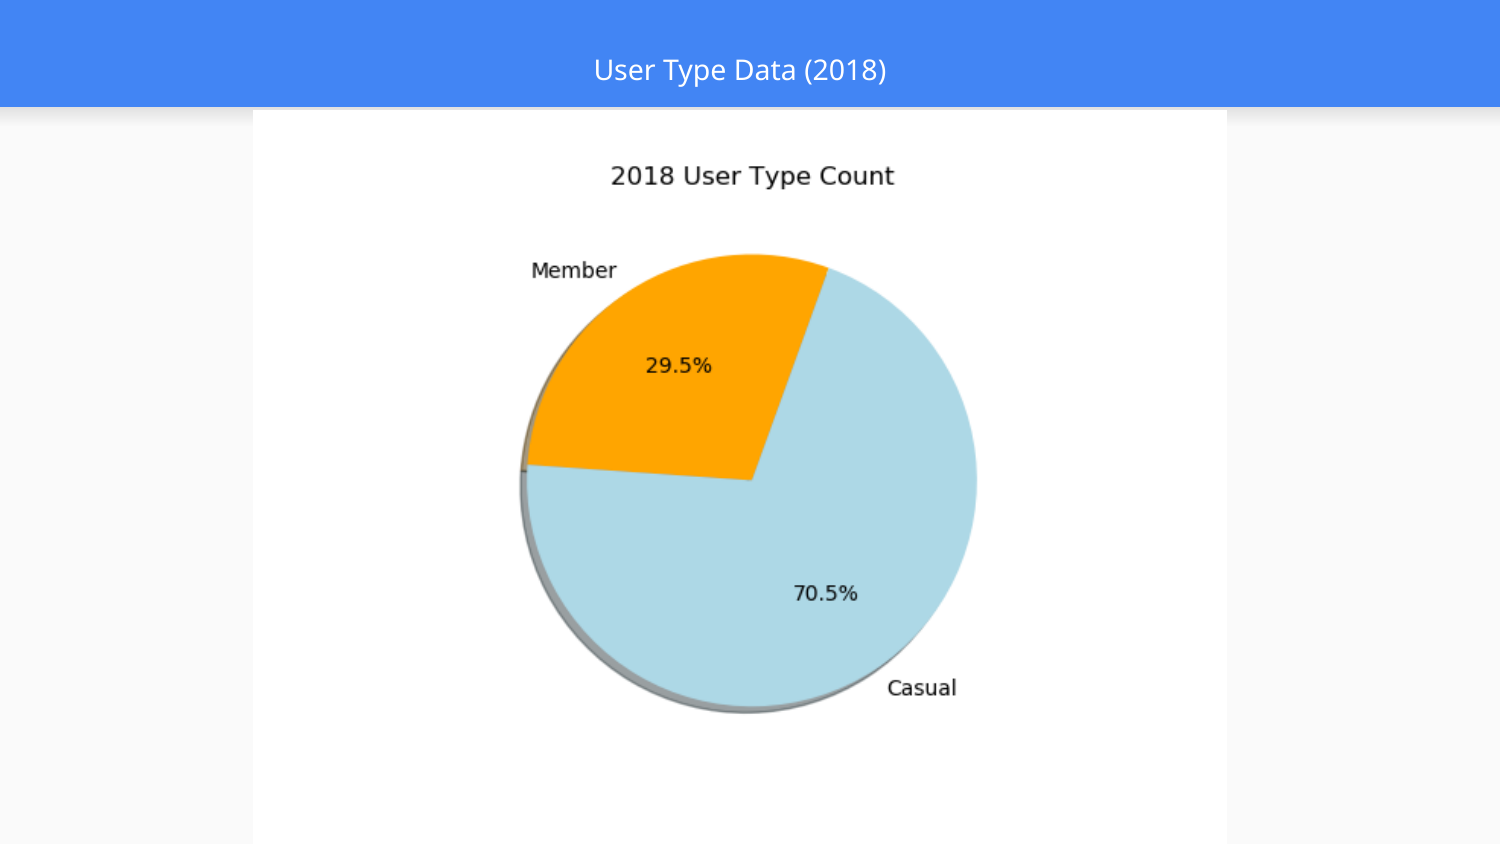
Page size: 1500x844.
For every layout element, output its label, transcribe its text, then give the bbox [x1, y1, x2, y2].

picture [253, 110, 1228, 844]
title User Type Data (2018) [16, 2, 1464, 102]
